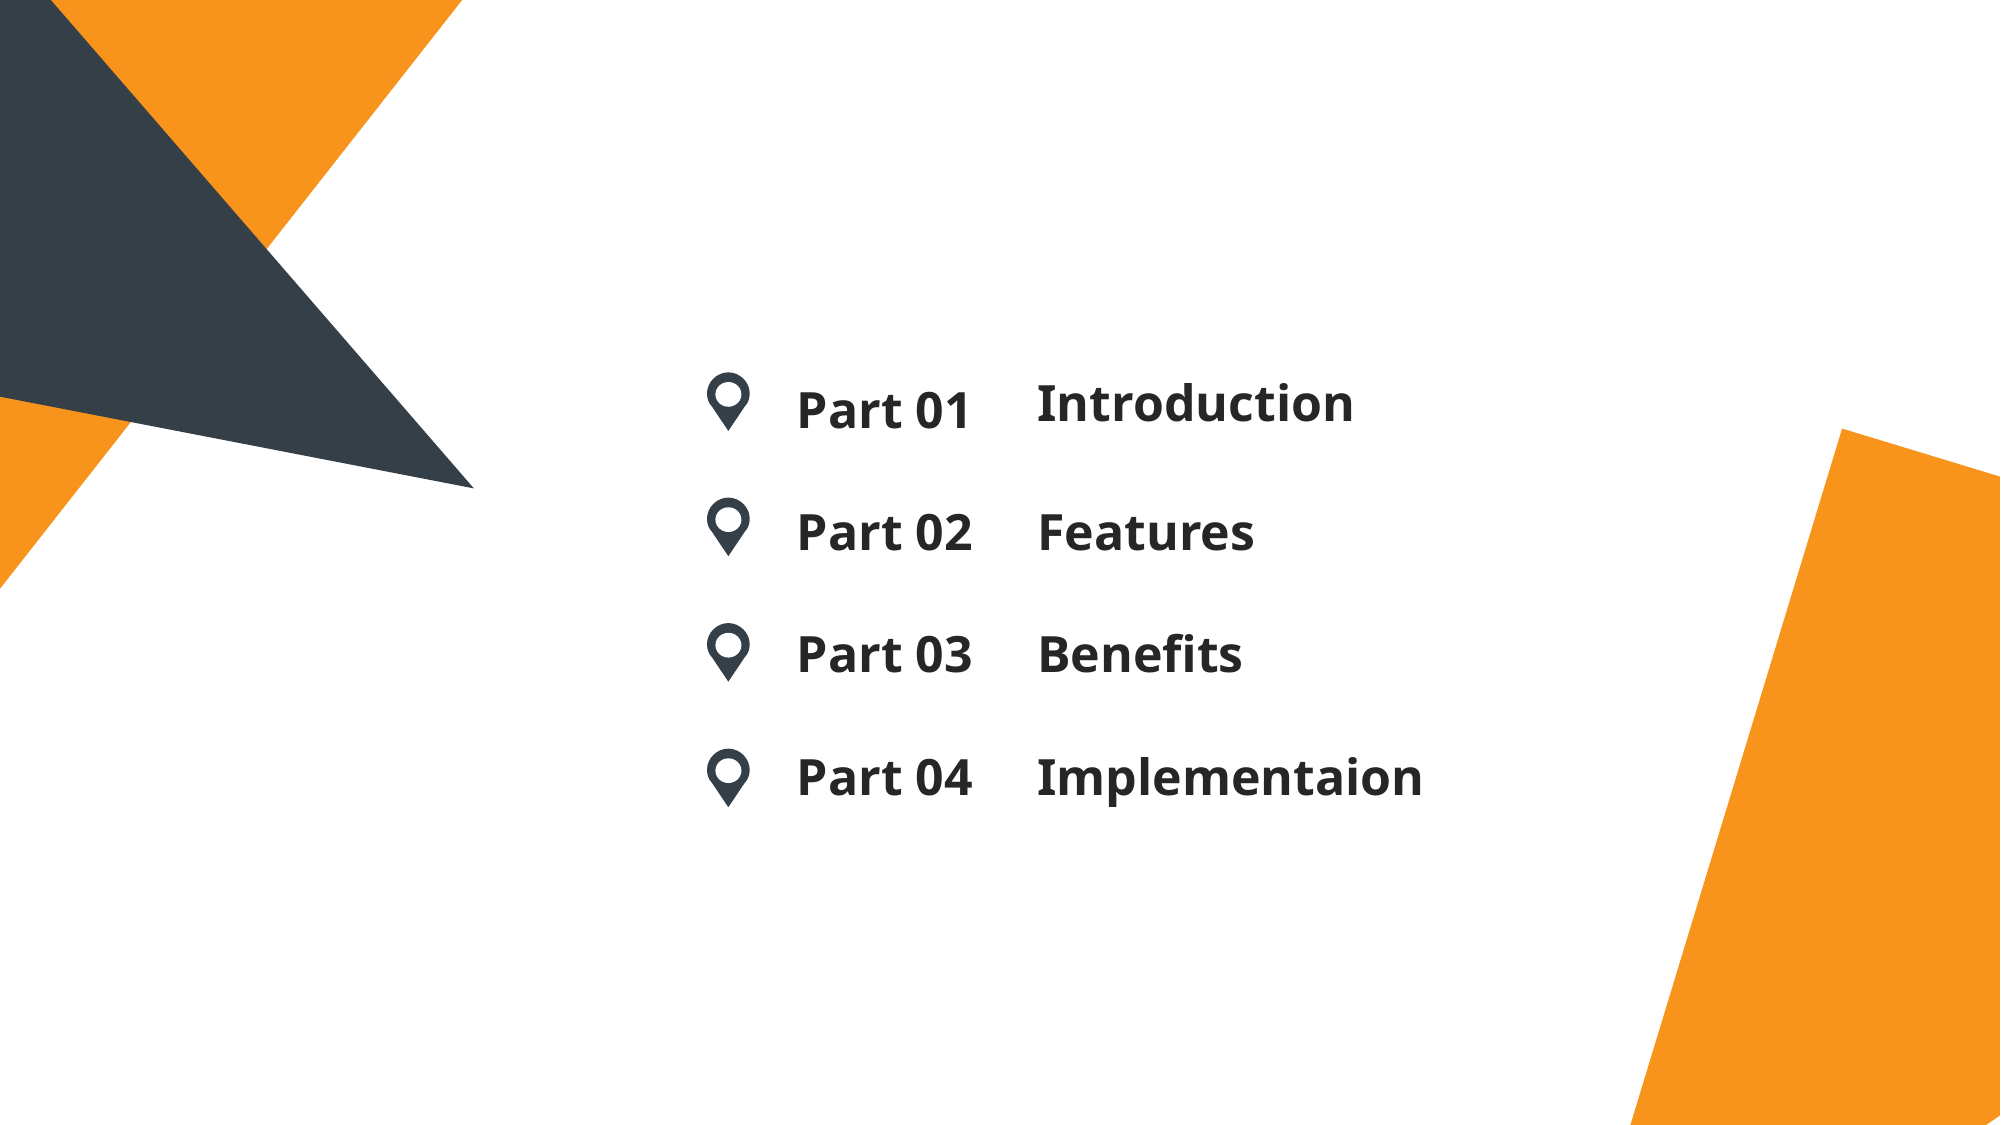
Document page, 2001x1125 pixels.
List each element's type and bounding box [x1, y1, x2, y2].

text_box [54, 0, 464, 249]
text_box [0, 0, 477, 490]
text_box [706, 497, 750, 557]
text_box [781, 363, 1448, 814]
text_box [1629, 427, 2000, 1125]
text_box [706, 748, 750, 808]
text_box [0, 398, 131, 591]
text_box [706, 623, 750, 682]
text_box [706, 372, 750, 431]
